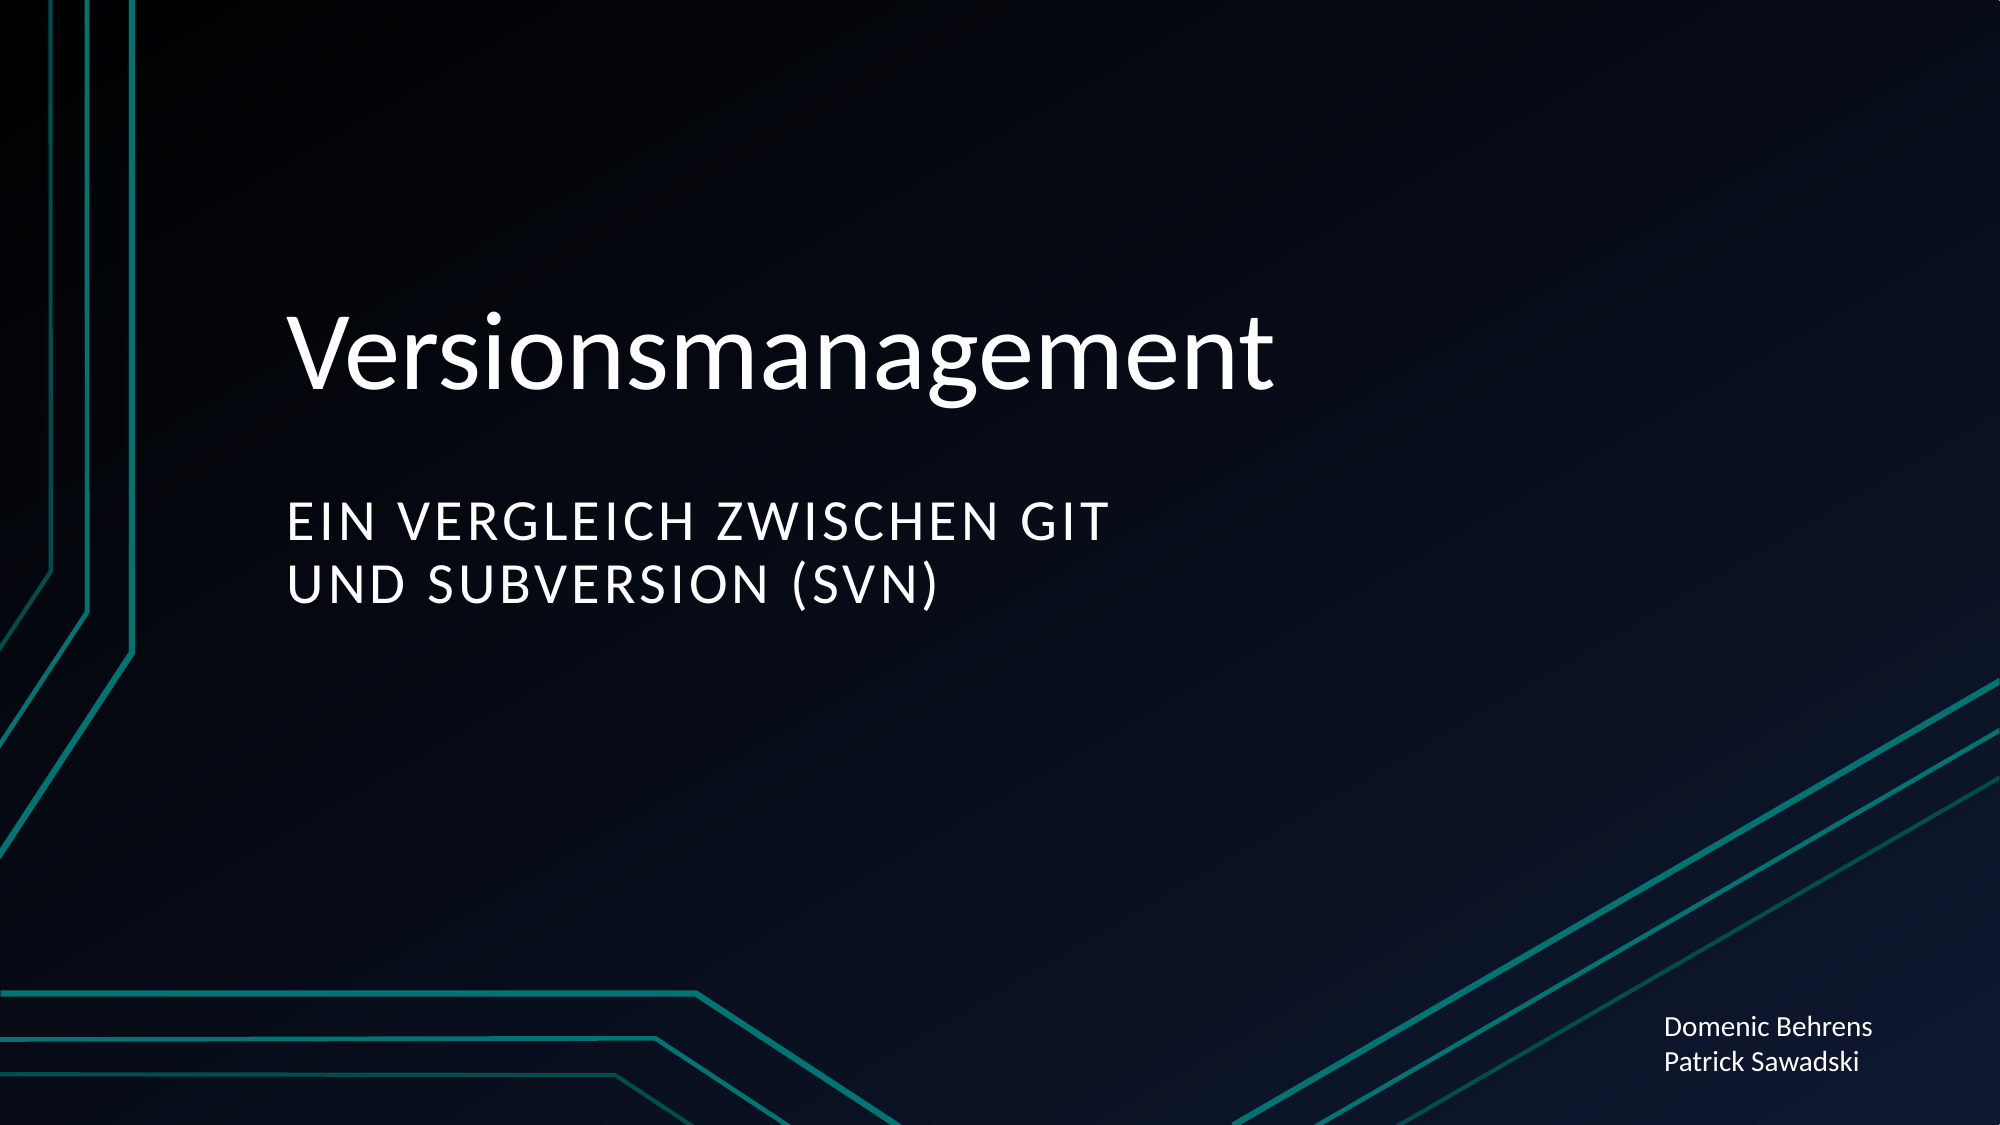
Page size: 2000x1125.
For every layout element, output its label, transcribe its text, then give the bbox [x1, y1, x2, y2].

title Versionsmanagement [266, 95, 1700, 424]
subtitle Ein Vergleich zwischen git und Subversion (SVN) [266, 479, 1839, 768]
text_box Domenic Behrens Patrick Sawadski [1649, 999, 2000, 1085]
